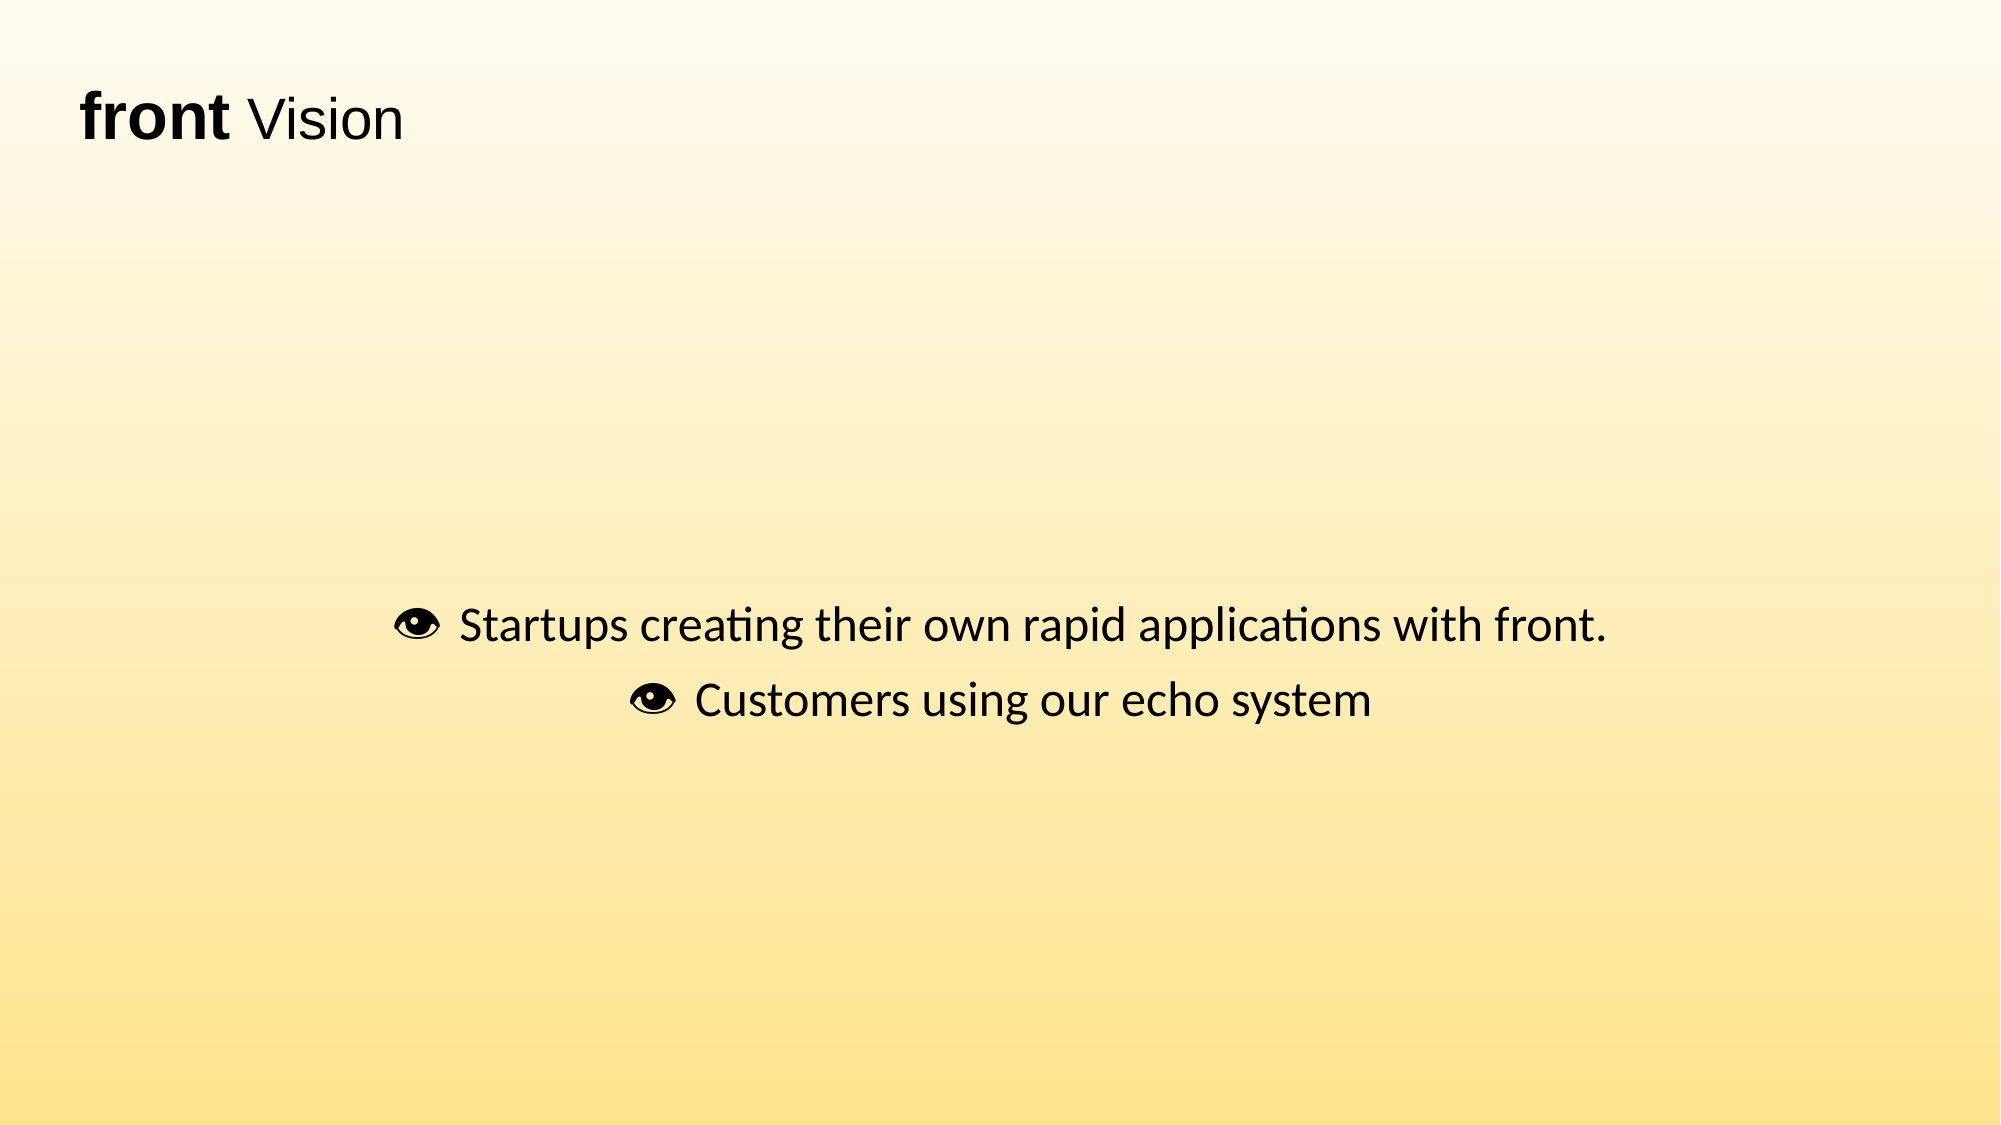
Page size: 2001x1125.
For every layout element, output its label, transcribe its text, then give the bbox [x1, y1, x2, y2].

text_box front Vision [64, 65, 421, 160]
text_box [40, 175, 1881, 1087]
